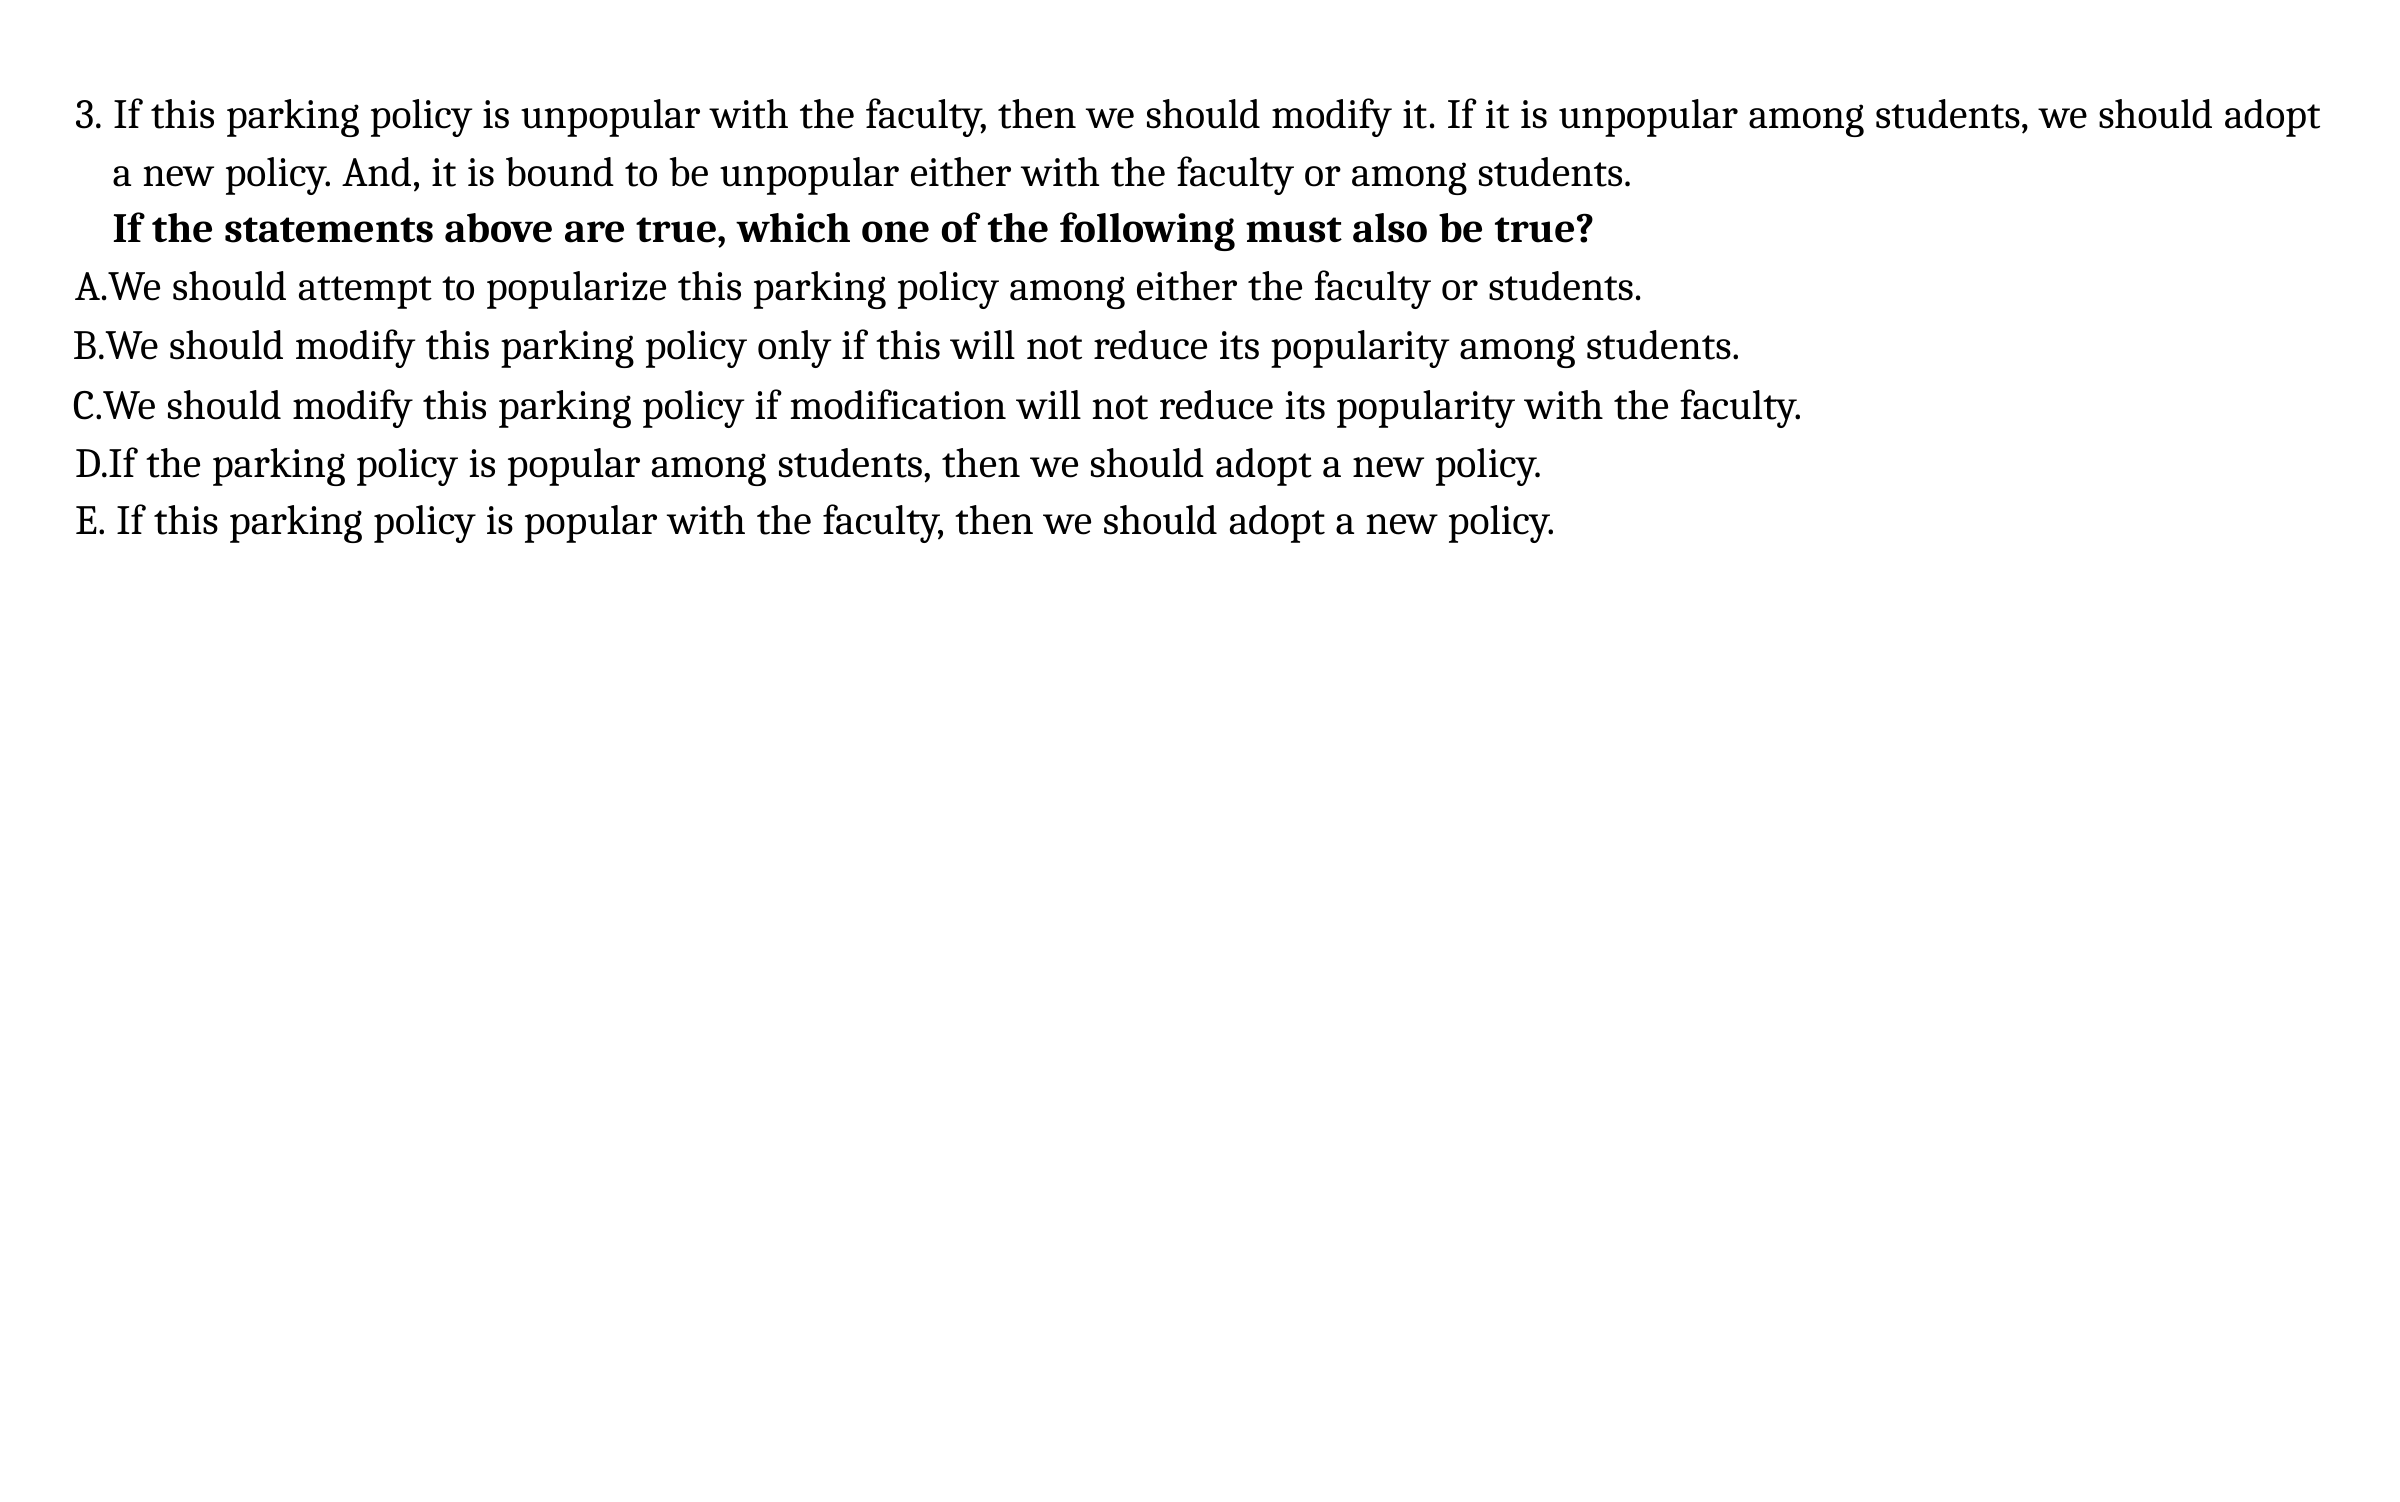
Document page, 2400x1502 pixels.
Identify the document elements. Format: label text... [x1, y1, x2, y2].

text_box 3. If this parking policy is unpopular with the faculty, then we should modify it. If it is unpopular among students, we should adopt a new policy. And, it is bound to be unpopular either with the faculty or among students. If the statements above are true, which one of the following must also be true? A.We should attempt to popularize this parking policy among either the faculty or students. We should modify this parking policy only if this will not reduce its popularity among students. We should modify this parking policy if modification will not reduce its popularity with the faculty. D.If the parking policy is popular among students, then we should adopt a new policy. E. If this parking policy is popular with the faculty, then we should adopt a new policy. [72, 78, 2327, 543]
